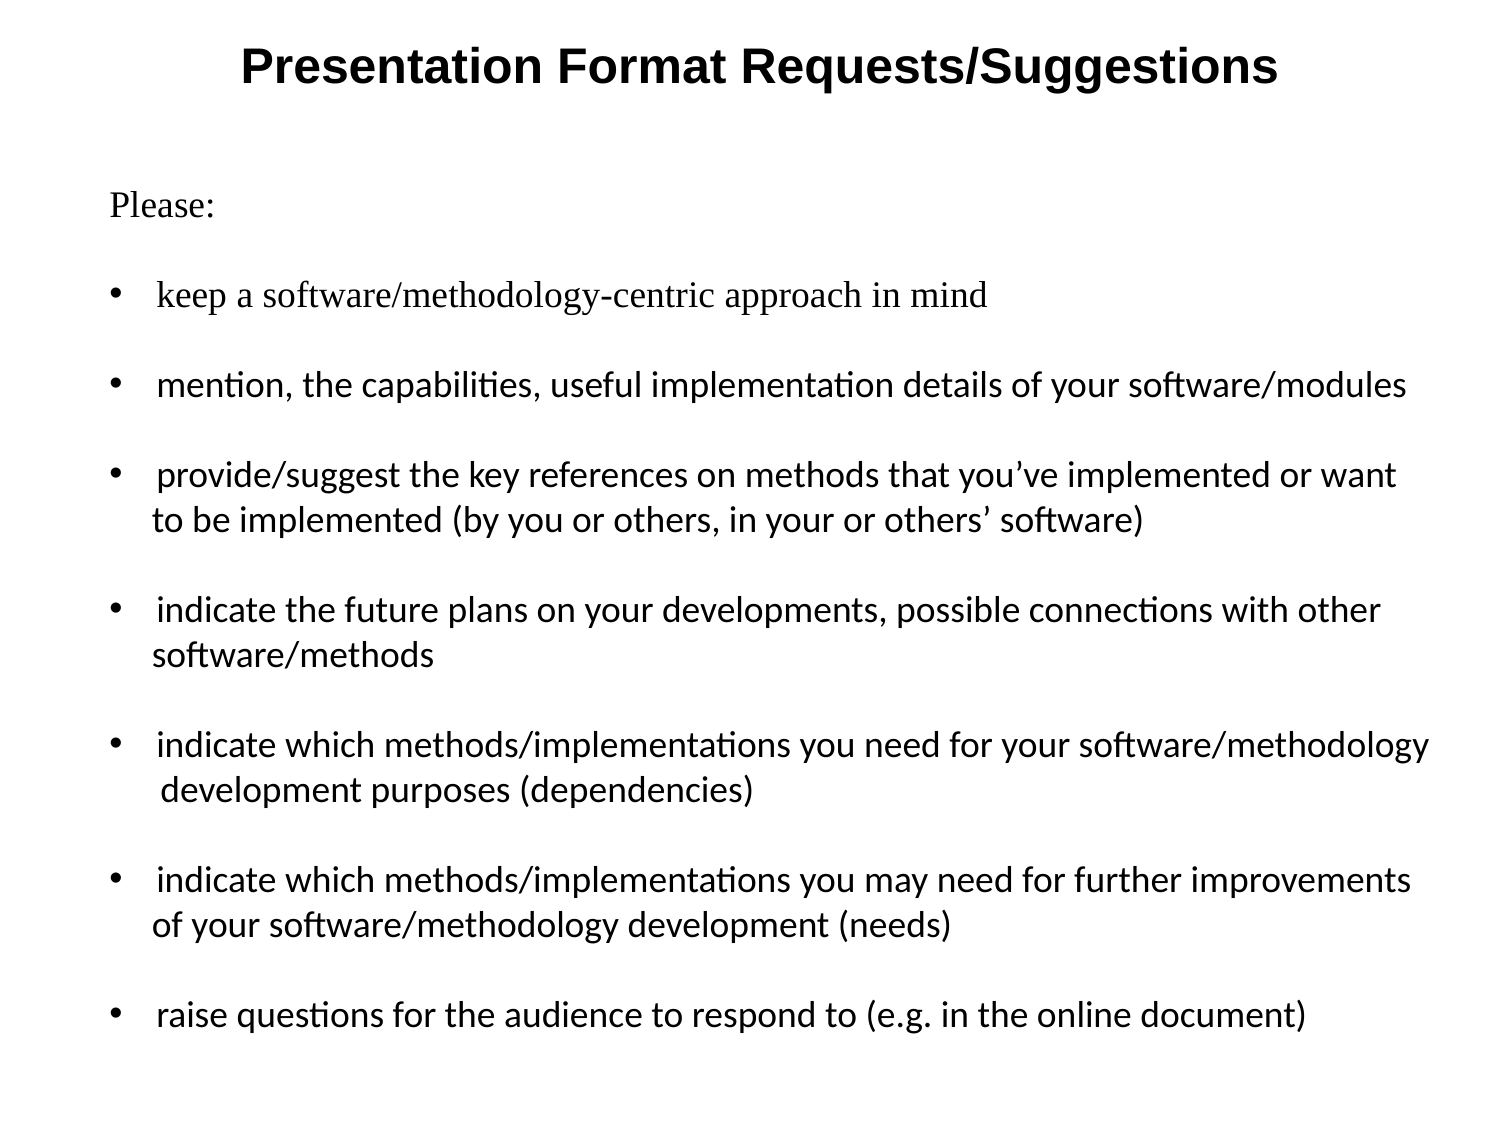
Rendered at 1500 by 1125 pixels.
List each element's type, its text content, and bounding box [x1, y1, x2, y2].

text_box Please: keep a software/methodology-centric approach in mind mention, the capabilities, useful implementation details of your software/modules provide/suggest the key references on methods that you’ve implemented or want to be implemented (by you or others, in your or others’ software) indicate the future plans on your developments, possible connections with other software/methods indicate which methods/implementations you need for your software/methodology development purposes (dependencies) indicate which methods/implementations you may need for further improvements of your software/methodology development (needs) raise questions for the audience to respond to (e.g. in the online document) [94, 172, 1446, 1043]
text_box Presentation Format Requests/Suggestions [225, 26, 1295, 102]
